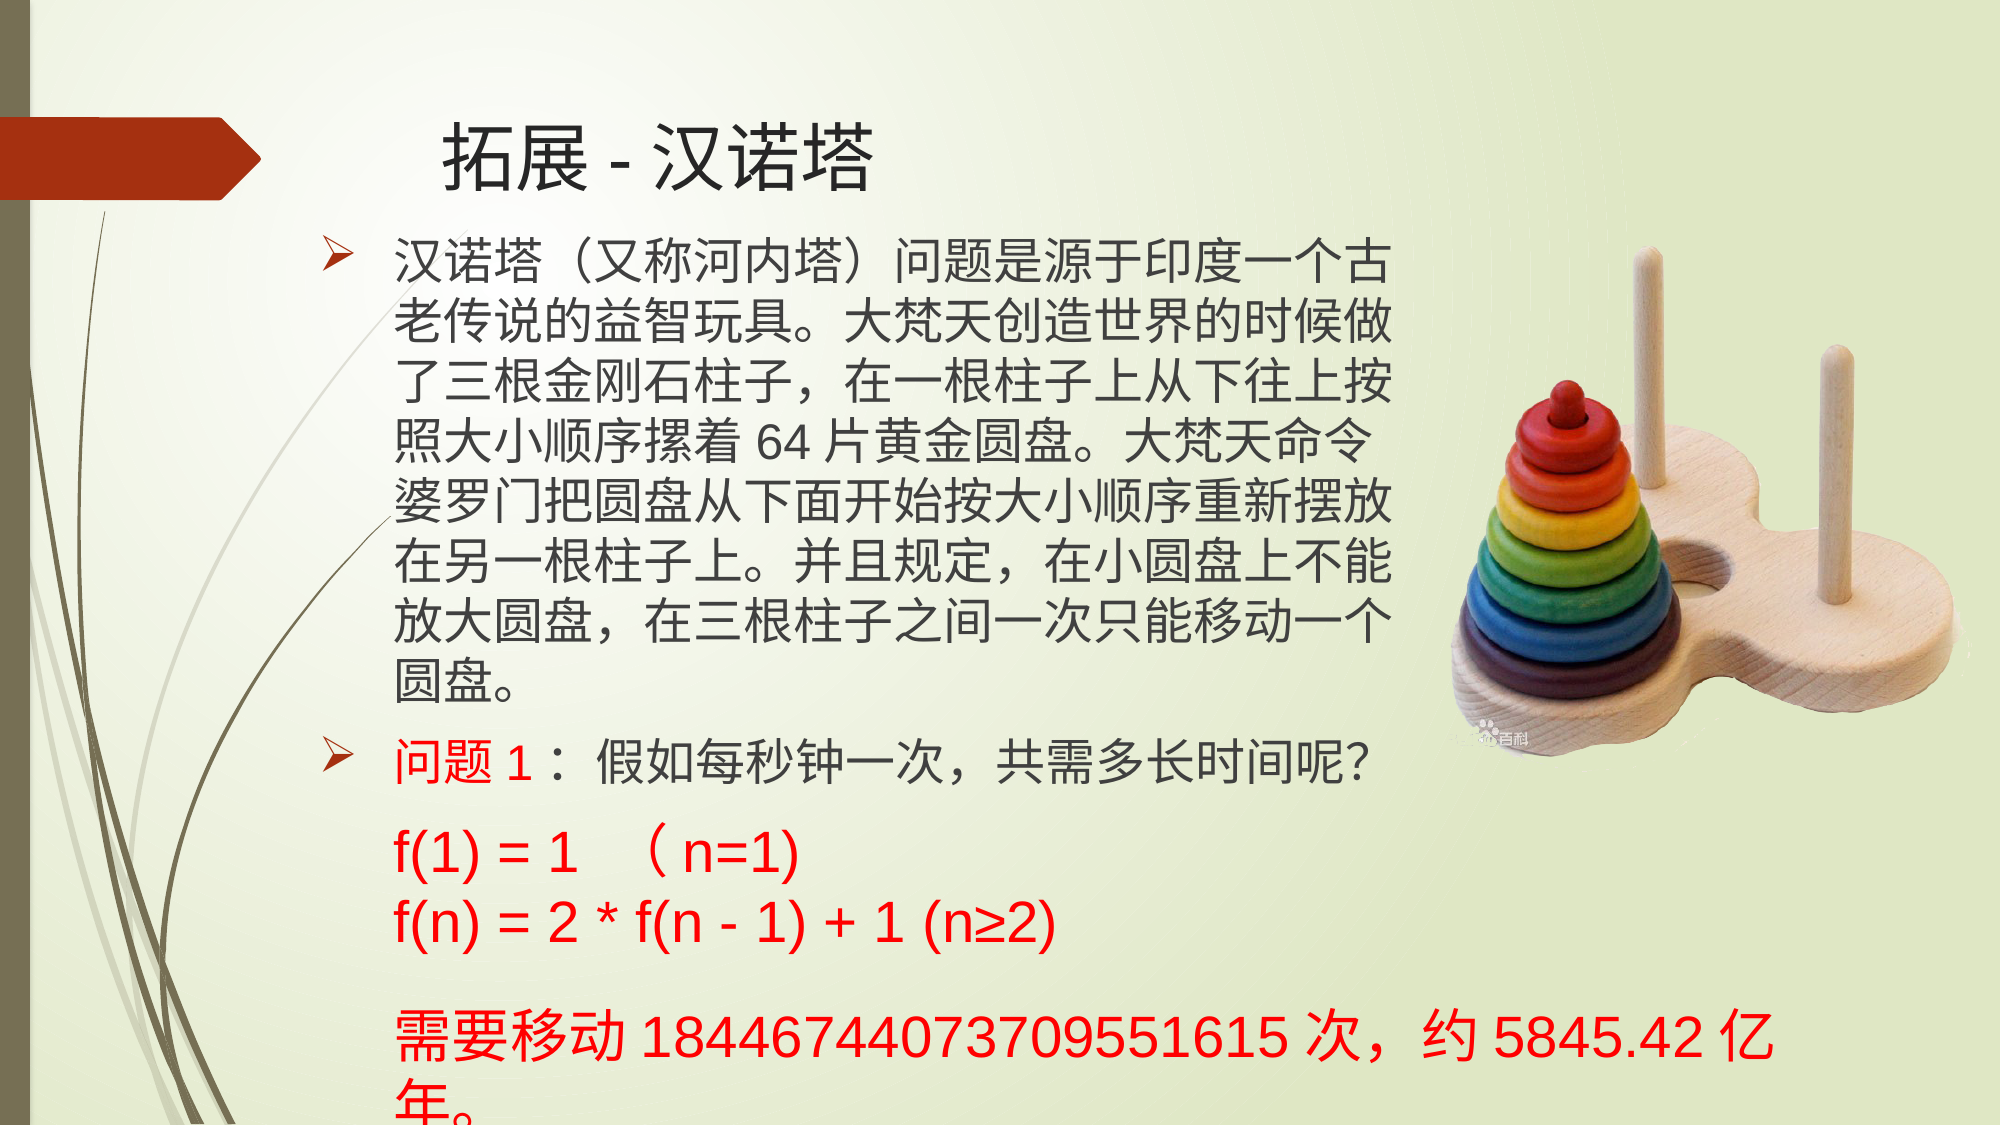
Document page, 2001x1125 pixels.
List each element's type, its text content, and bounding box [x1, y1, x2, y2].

title 拓展-汉诺塔 [425, 102, 1888, 228]
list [1421, 222, 1972, 772]
text_box 汉诺塔（又称河内塔）问题是源于印度一个古老传说的益智玩具。大梵天创造世界的时候做了三根金刚石柱子，在一根柱子上从下往上按照大小顺序摞着64片黄金圆盘。大梵天命令婆罗门把圆盘从下面开始按大小顺序重新摆放在另一根柱子上。并且规定，在小圆盘上不能放大圆盘，在三根柱子之间一次只能移动一个圆盘。 问题1：假如每秒钟一次，共需多长时间呢？ [303, 222, 1416, 844]
text_box f(1) = 1 （n=1) f(n) = 2 * f(n - 1) + 1 (n≥2) [379, 806, 1842, 962]
text_box 需要移动18446744073709551615次，约5845.42亿年。 [379, 991, 1842, 1125]
